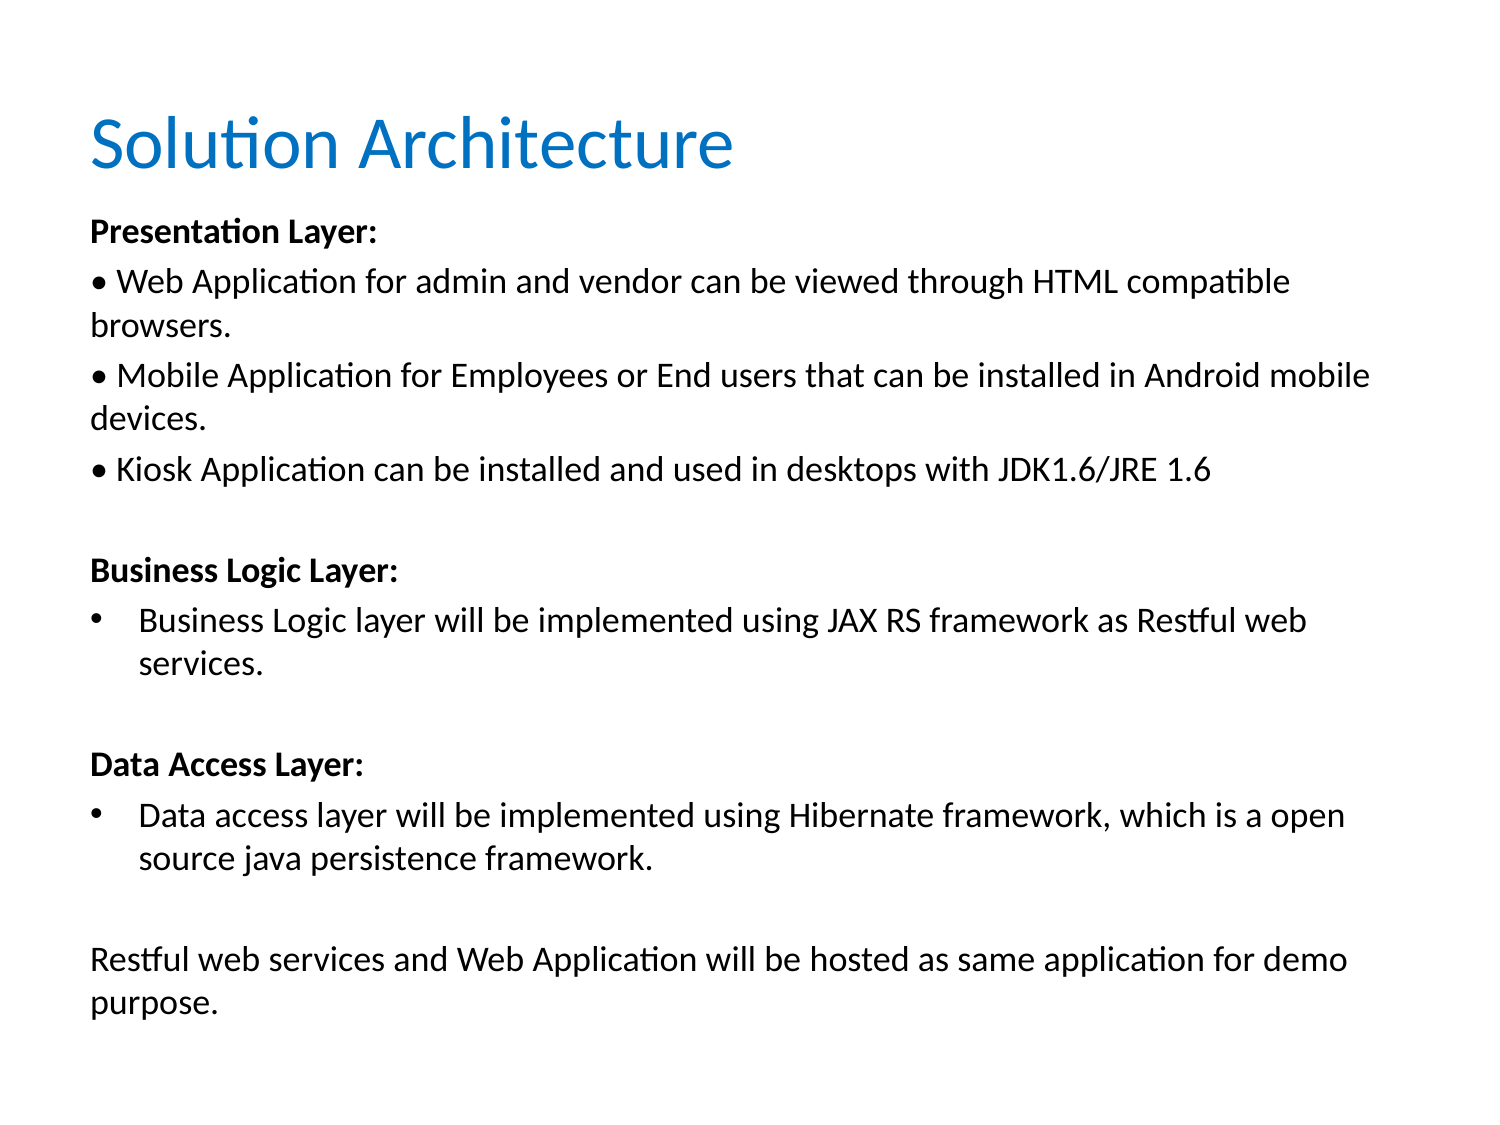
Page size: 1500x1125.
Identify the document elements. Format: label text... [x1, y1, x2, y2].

list Presentation Layer: • Web Application for admin and vendor can be viewed through HTML compatible browsers. • Mobile Application for Employees or End users that can be installed in Android mobile devices. • Kiosk Application can be installed and used in desktops with JDK1.6/JRE 1.6 Business Logic Layer: Business Logic layer will be implemented using JAX RS framework as Restful web services. Data Access Layer: Data access layer will be implemented using Hibernate framework, which is a open source java persistence framework. Restful web services and Web Application will be hosted as same application for demo purpose. [75, 200, 1425, 1038]
title Solution Architecture [75, 45, 1425, 200]
